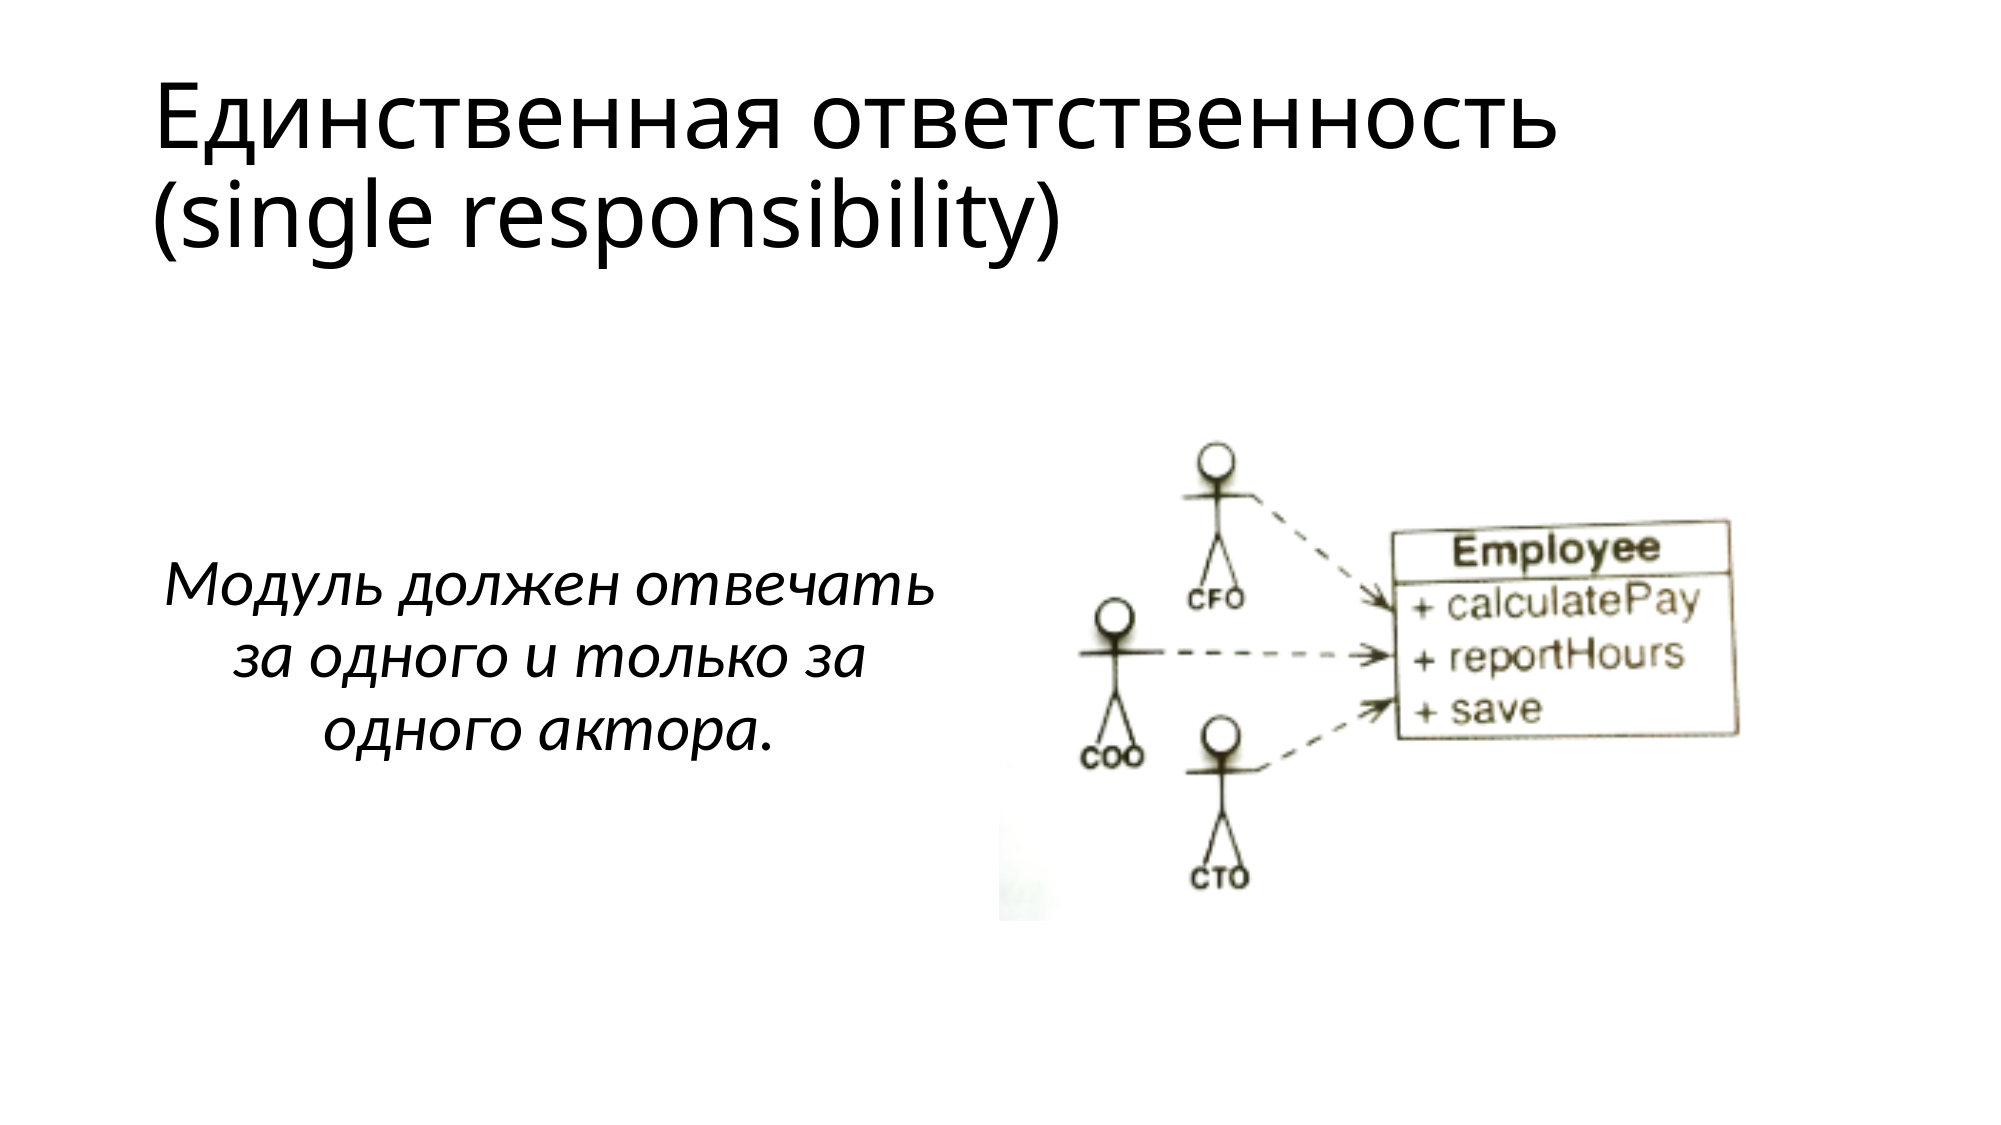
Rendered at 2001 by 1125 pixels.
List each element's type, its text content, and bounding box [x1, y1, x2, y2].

list Модуль должен отвечать за одного и только за одного актора. [137, 299, 963, 1014]
title Единственная ответственность (single responsibility) [137, 59, 1863, 278]
picture [999, 427, 1863, 921]
